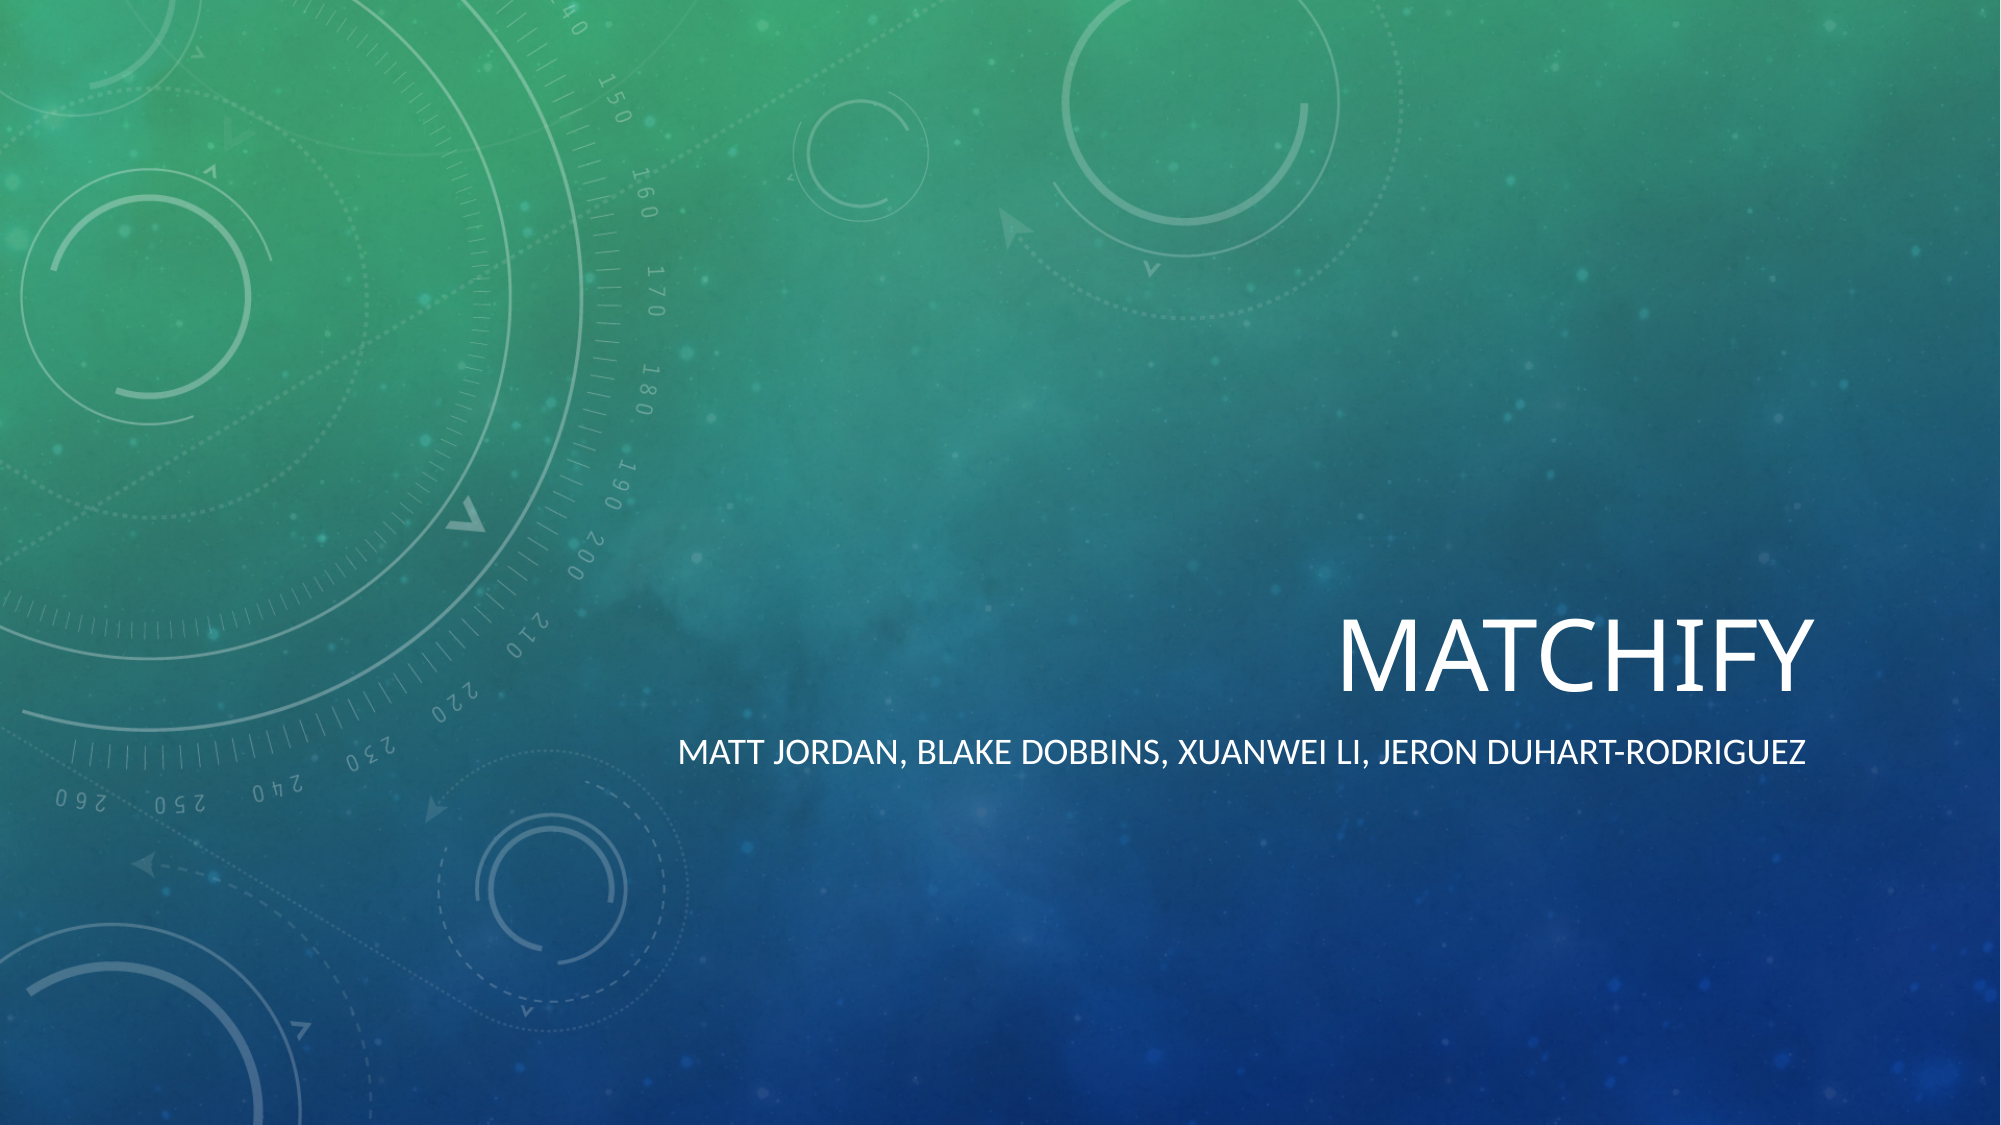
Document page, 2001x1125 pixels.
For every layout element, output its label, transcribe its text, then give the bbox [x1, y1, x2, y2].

subtitle Matt Jordan, Blake dobbins, xuanwei li, Jeron duhart-rodriguez [650, 719, 1831, 950]
picture [0, 0, 2001, 1125]
title Matchify [650, 322, 1831, 719]
